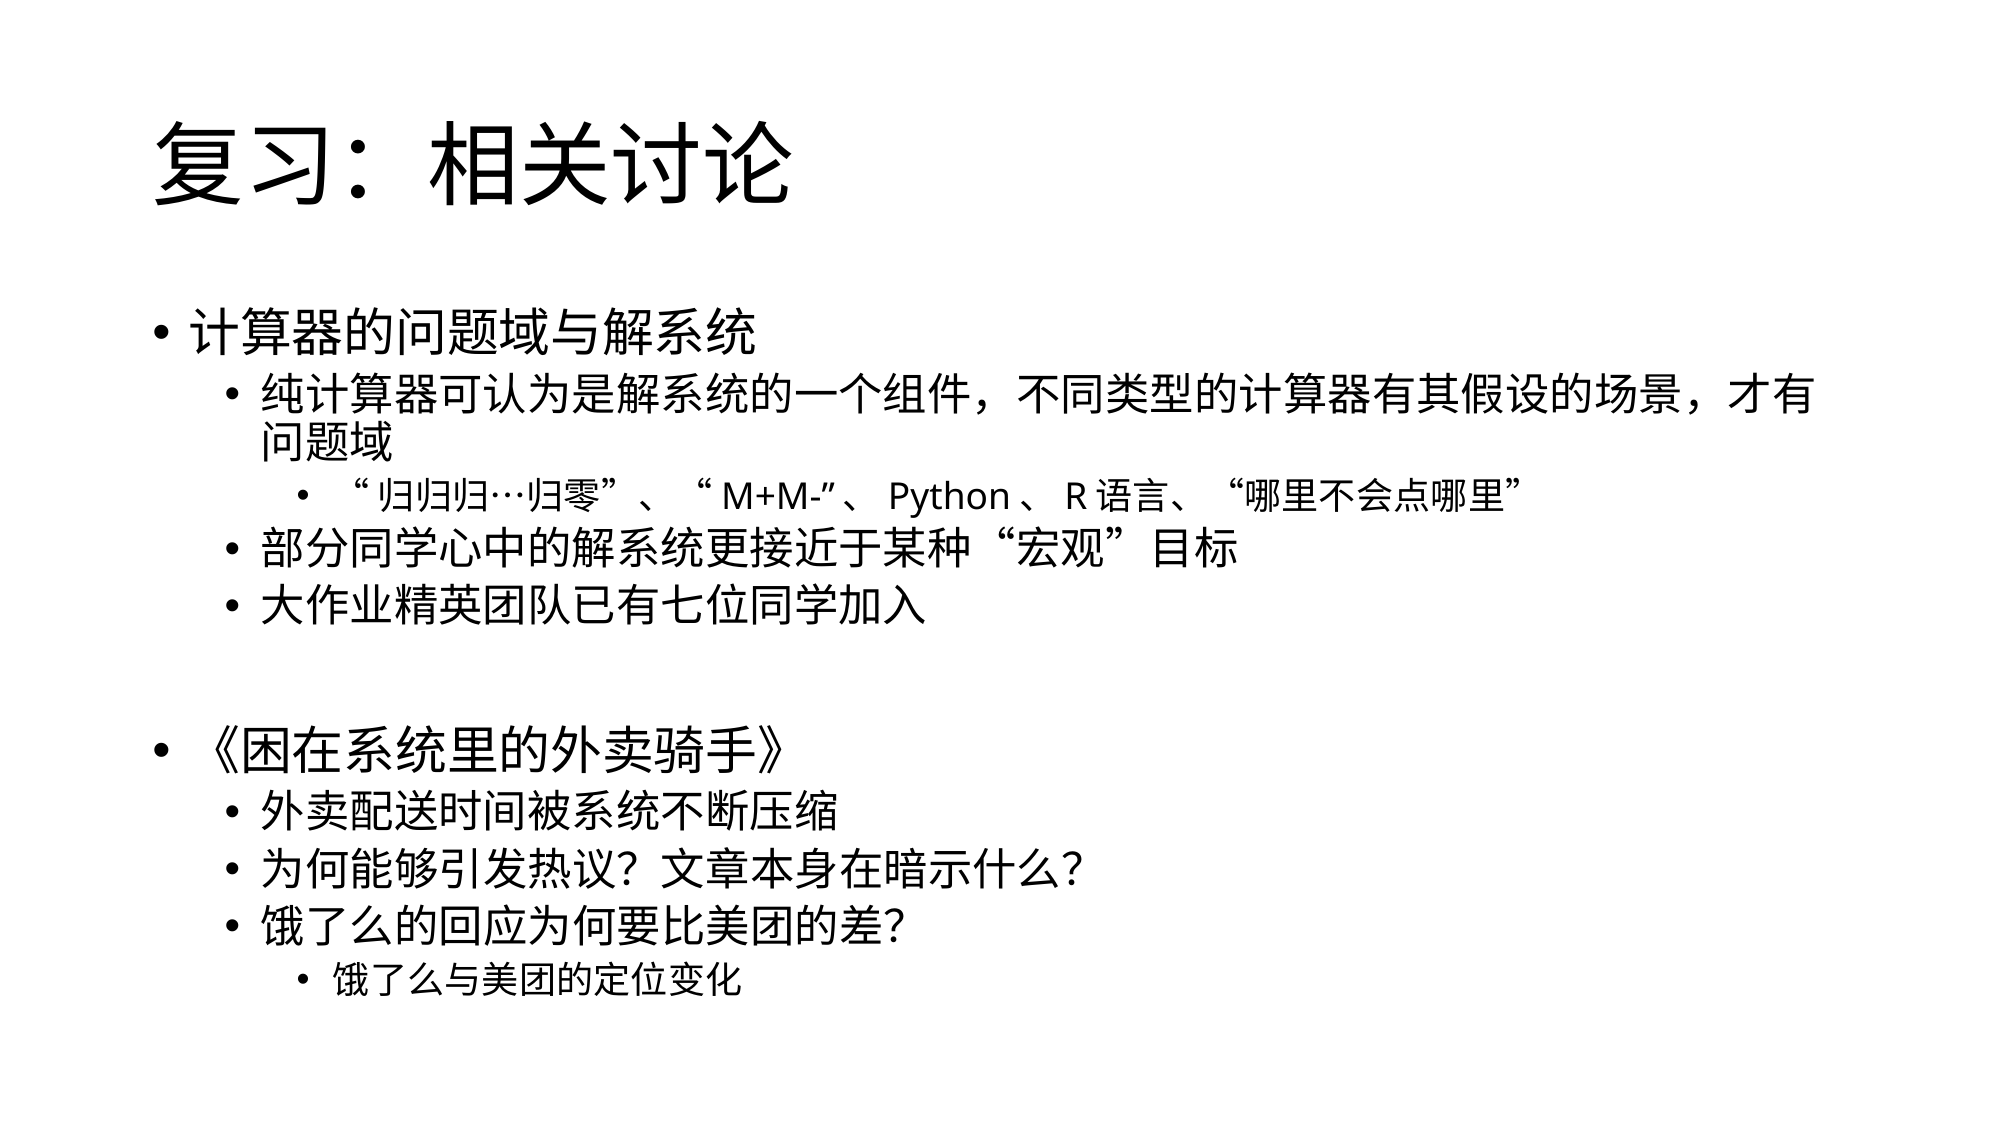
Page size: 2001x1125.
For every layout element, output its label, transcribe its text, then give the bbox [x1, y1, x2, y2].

list 计算器的问题域与解系统 纯计算器可认为是解系统的一个组件，不同类型的计算器有其假设的场景，才有问题域 “归归归…归零”、“M+M-”、Python、R语言、“哪里不会点哪里” 部分同学心中的解系统更接近于某种“宏观”目标 大作业精英团队已有七位同学加入 《困在系统里的外卖骑手》 外卖配送时间被系统不断压缩 为何能够引发热议？文章本身在暗示什么？ 饿了么的回应为何要比美团的差？ 饿了么与美团的定位变化 [137, 299, 1863, 1014]
title 复习：相关讨论 [137, 59, 1863, 278]
